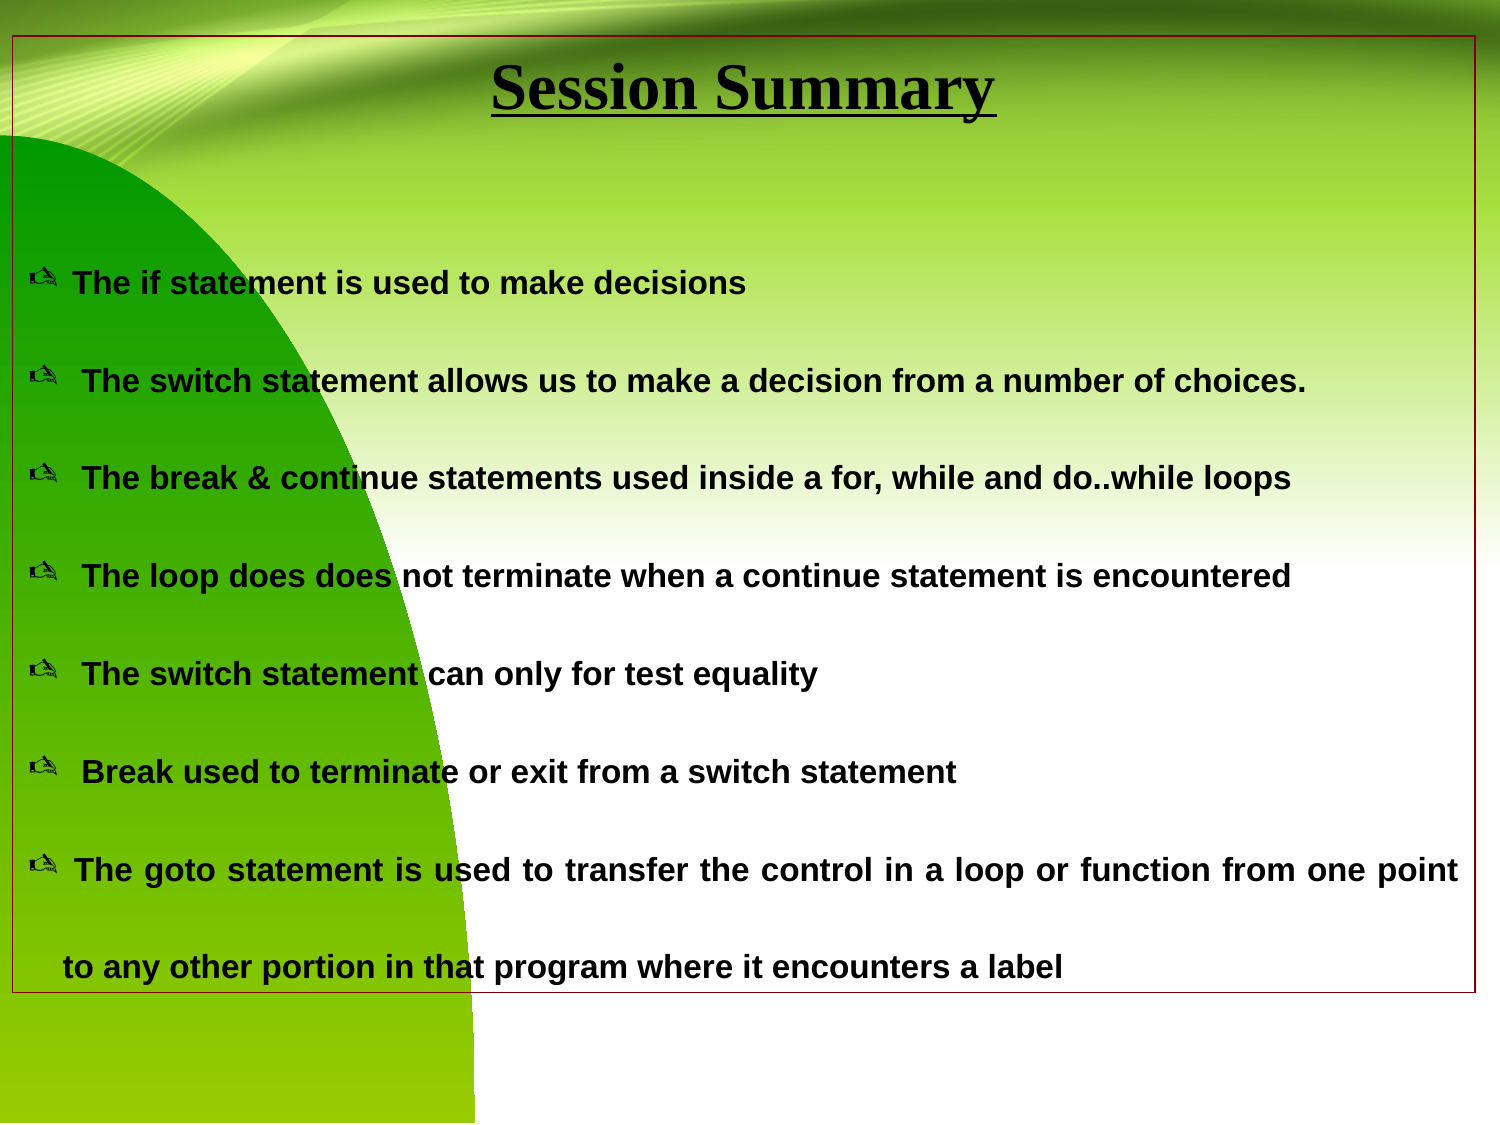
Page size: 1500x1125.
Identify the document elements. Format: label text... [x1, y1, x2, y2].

picture [0, 0, 1500, 1125]
text_box Session Summary The if statement is used to make decisions The switch statement allows us to make a decision from a number of choices. The break & continue statements used inside a for, while and do..while loops The loop does does not terminate when a continue statement is encountered The switch statement can only for test equality Break used to terminate or exit from a switch statement The goto statement is used to transfer the control in a loop or function from one point to any other portion in that program where it encounters a label [12, 35, 1475, 993]
